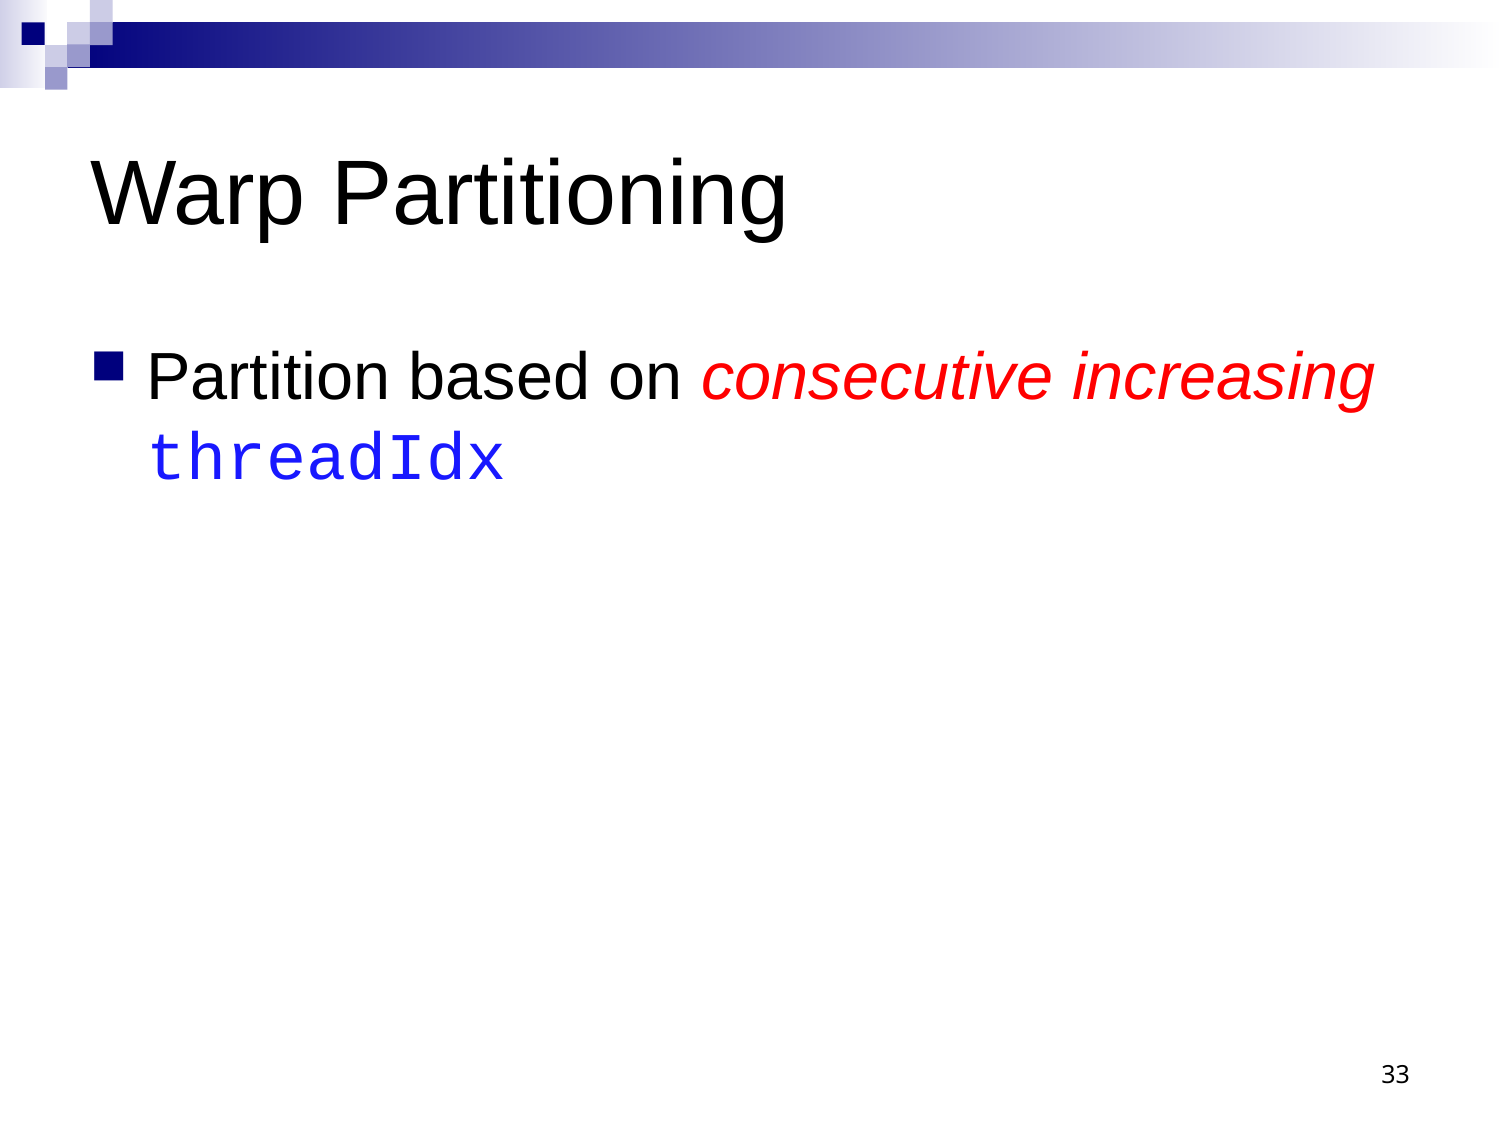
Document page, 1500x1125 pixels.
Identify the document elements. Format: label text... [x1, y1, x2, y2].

slide_number 33 [1074, 1024, 1426, 1101]
list Partition based on consecutive increasing threadIdx [75, 324, 1500, 663]
title Warp Partitioning [75, 75, 1425, 300]
